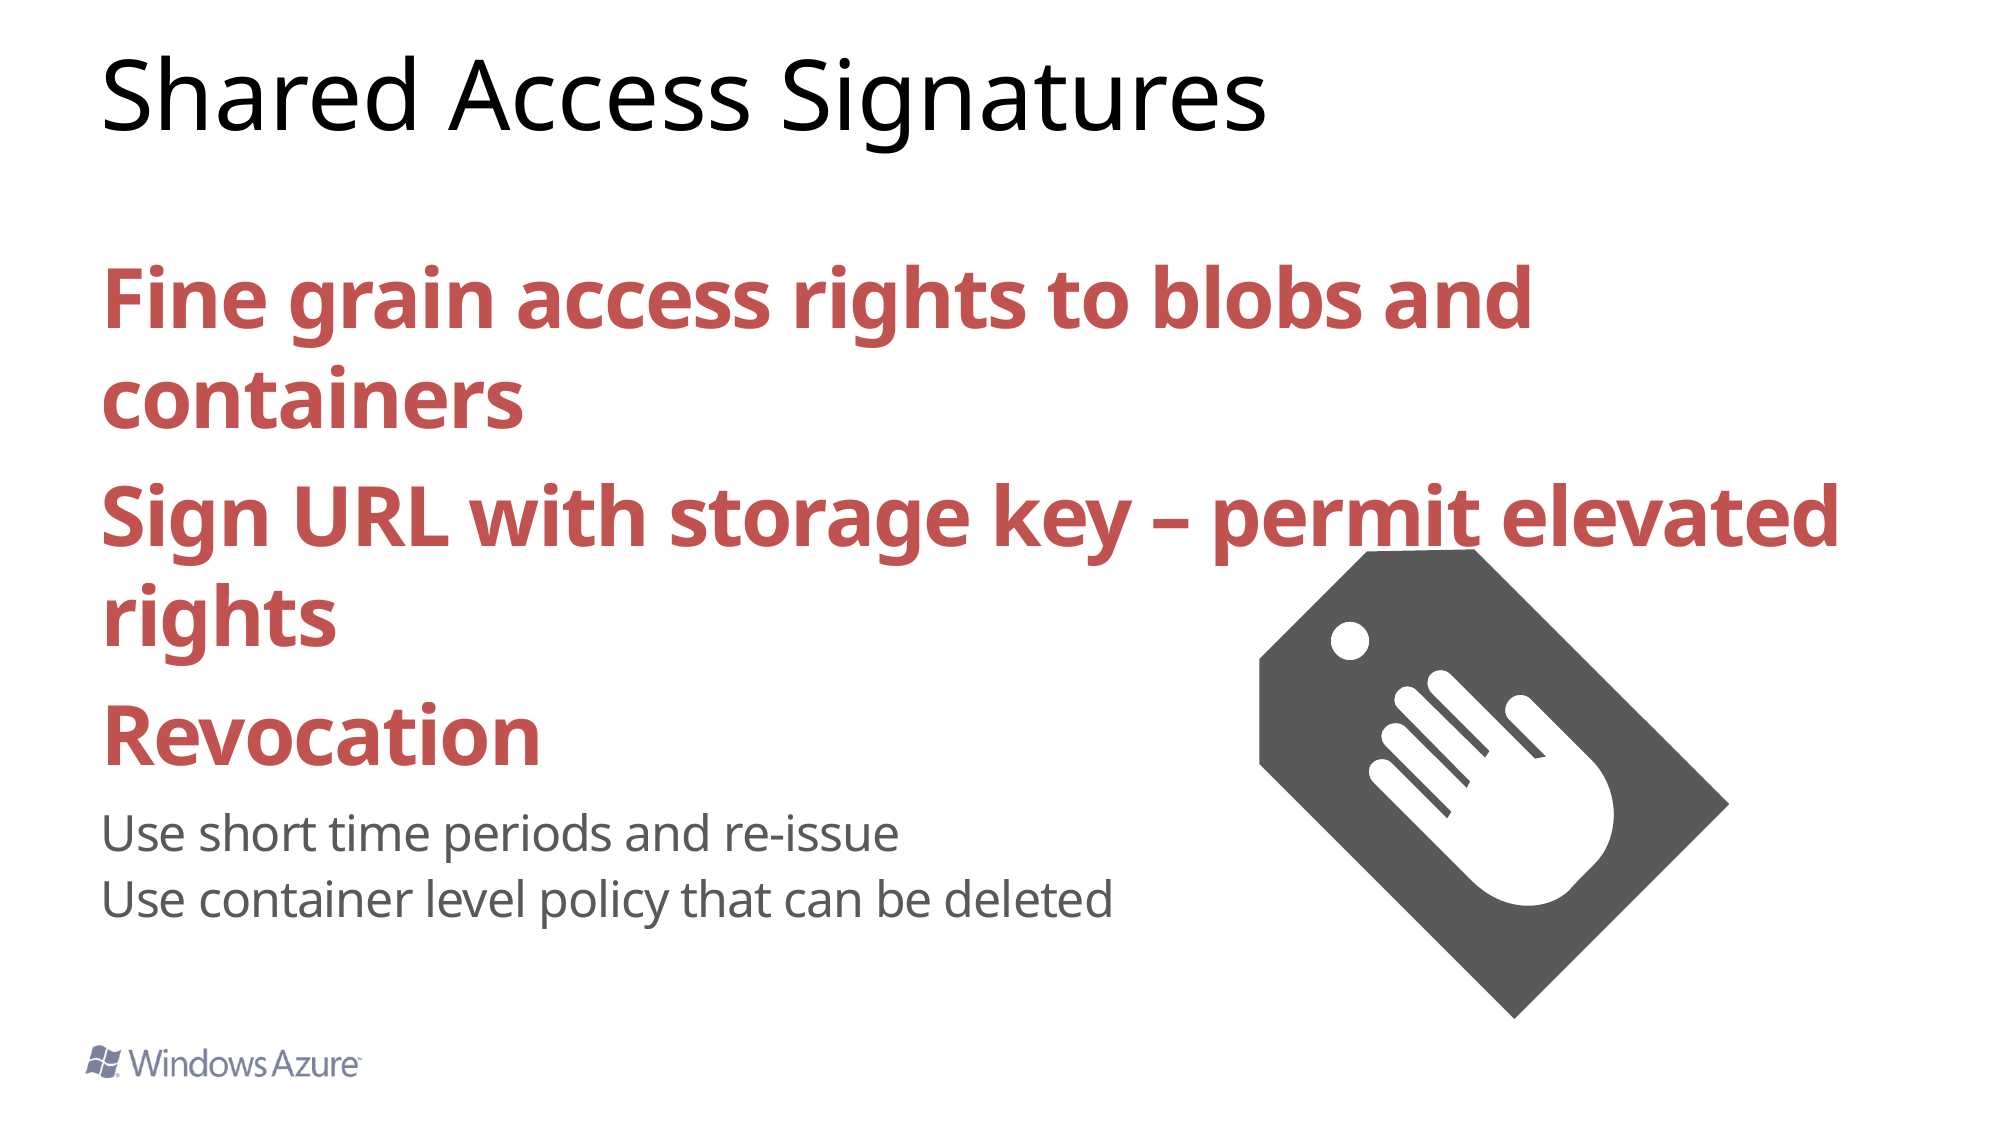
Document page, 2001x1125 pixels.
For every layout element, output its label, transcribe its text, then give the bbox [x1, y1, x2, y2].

text_box [1259, 549, 1730, 1019]
list Fine grain access rights to blobs and containers Sign URL with storage key – permit elevated rights Revocation Use short time periods and re-issue Use container level policy that can be deleted [85, 237, 1915, 950]
title Shared Access Signatures [85, 37, 1915, 161]
